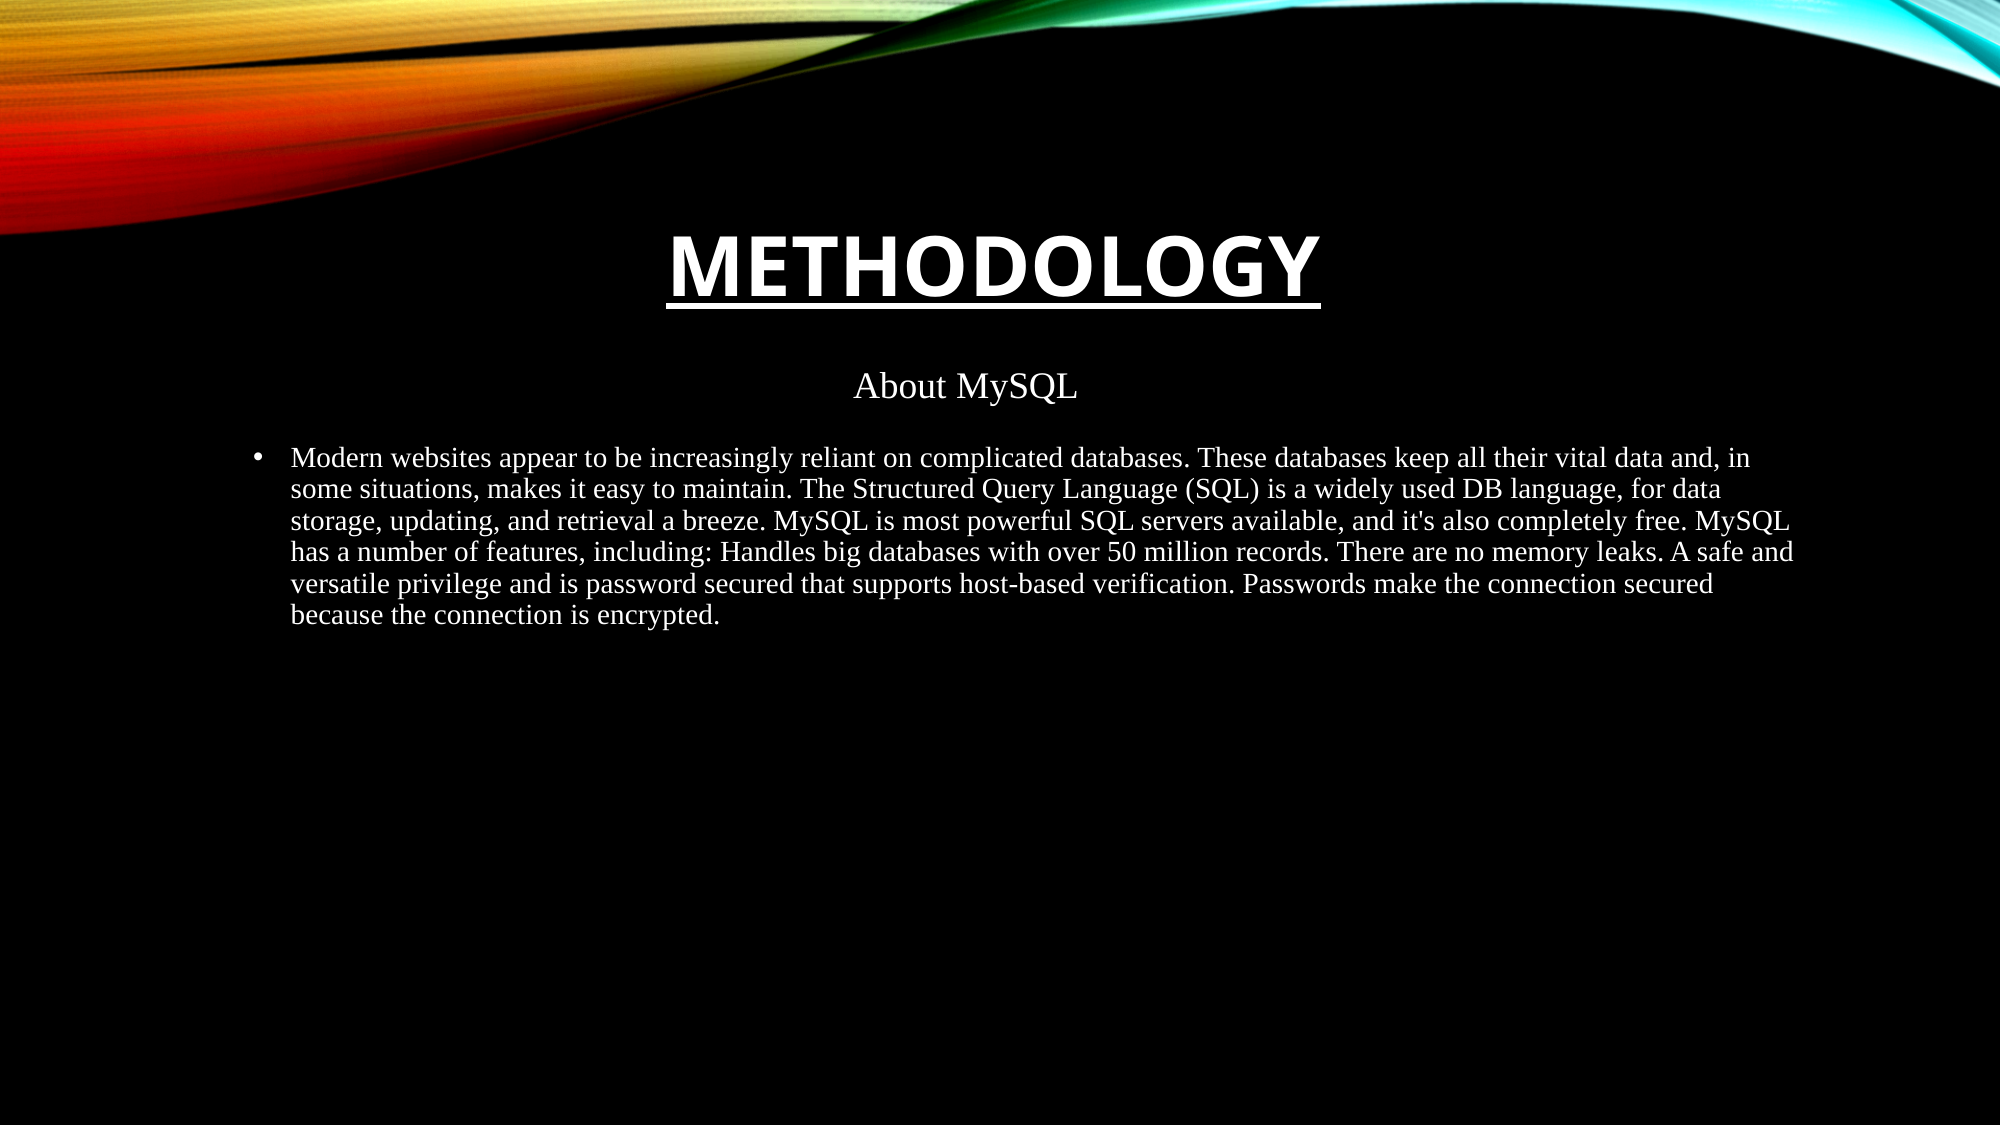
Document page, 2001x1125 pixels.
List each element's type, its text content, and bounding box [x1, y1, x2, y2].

picture [0, 0, 2000, 237]
list About MySQL Modern websites appear to be increasingly reliant on complicated databases. These databases keep all their vital data and, in some situations, makes it easy to maintain. The Structured Query Language (SQL) is a widely used DB language, for data storage, updating, and retrieval a breeze. MySQL is most powerful SQL servers available, and it's also completely free. MySQL has a number of features, including: Handles big databases with over 50 million records. There are no memory leaks. A safe and versatile privilege and is password secured that supports host-based verification. Passwords make the connection secured because the connection is encrypted. [238, 330, 1814, 993]
title Methodology [0, 118, 1336, 331]
